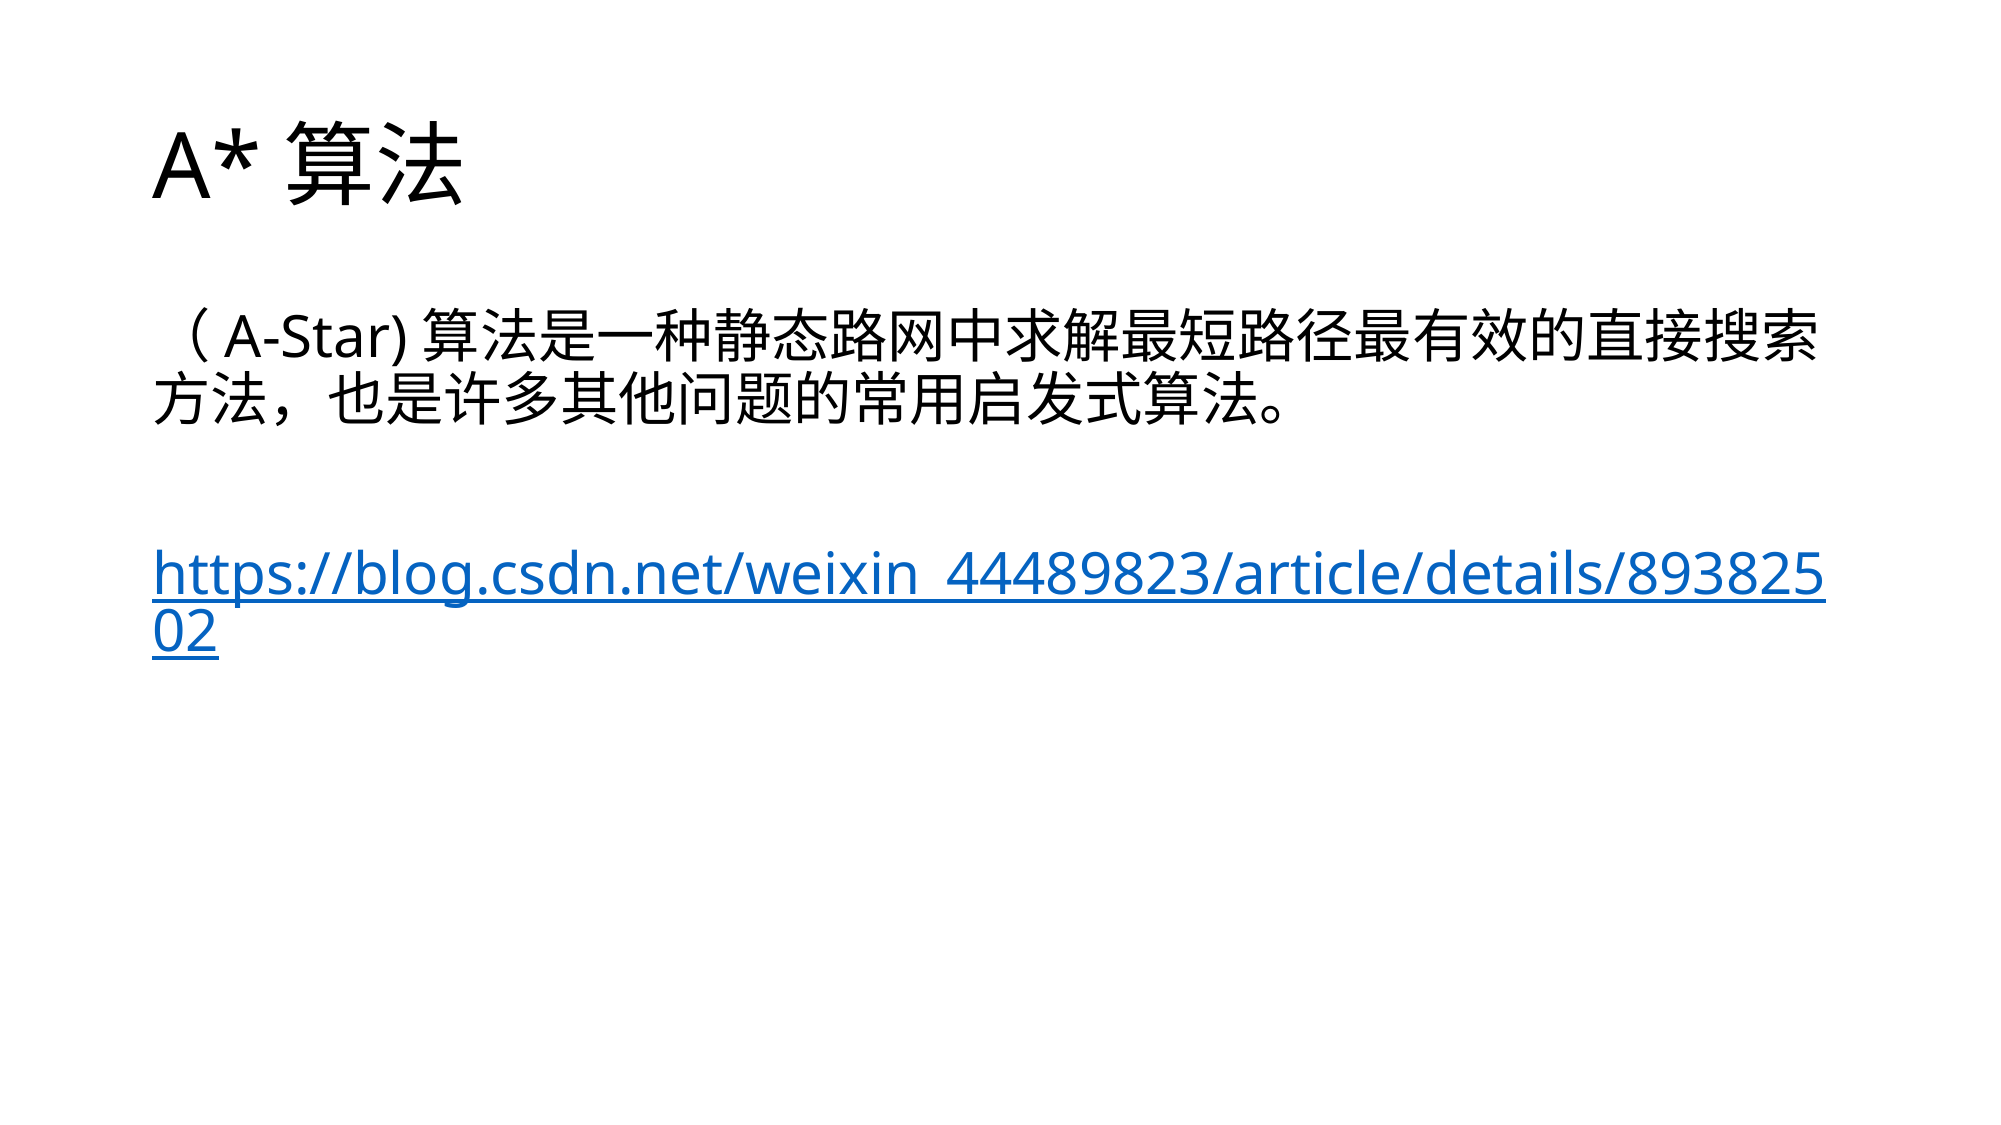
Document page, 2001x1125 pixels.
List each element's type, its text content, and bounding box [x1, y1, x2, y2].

title A*算法 [137, 59, 1863, 278]
list （A-Star)算法是一种静态路网中求解最短路径最有效的直接搜索方法，也是许多其他问题的常用启发式算法。 https://blog.csdn.net/weixin_44489823/article/details/89382502 [137, 299, 1863, 1014]
